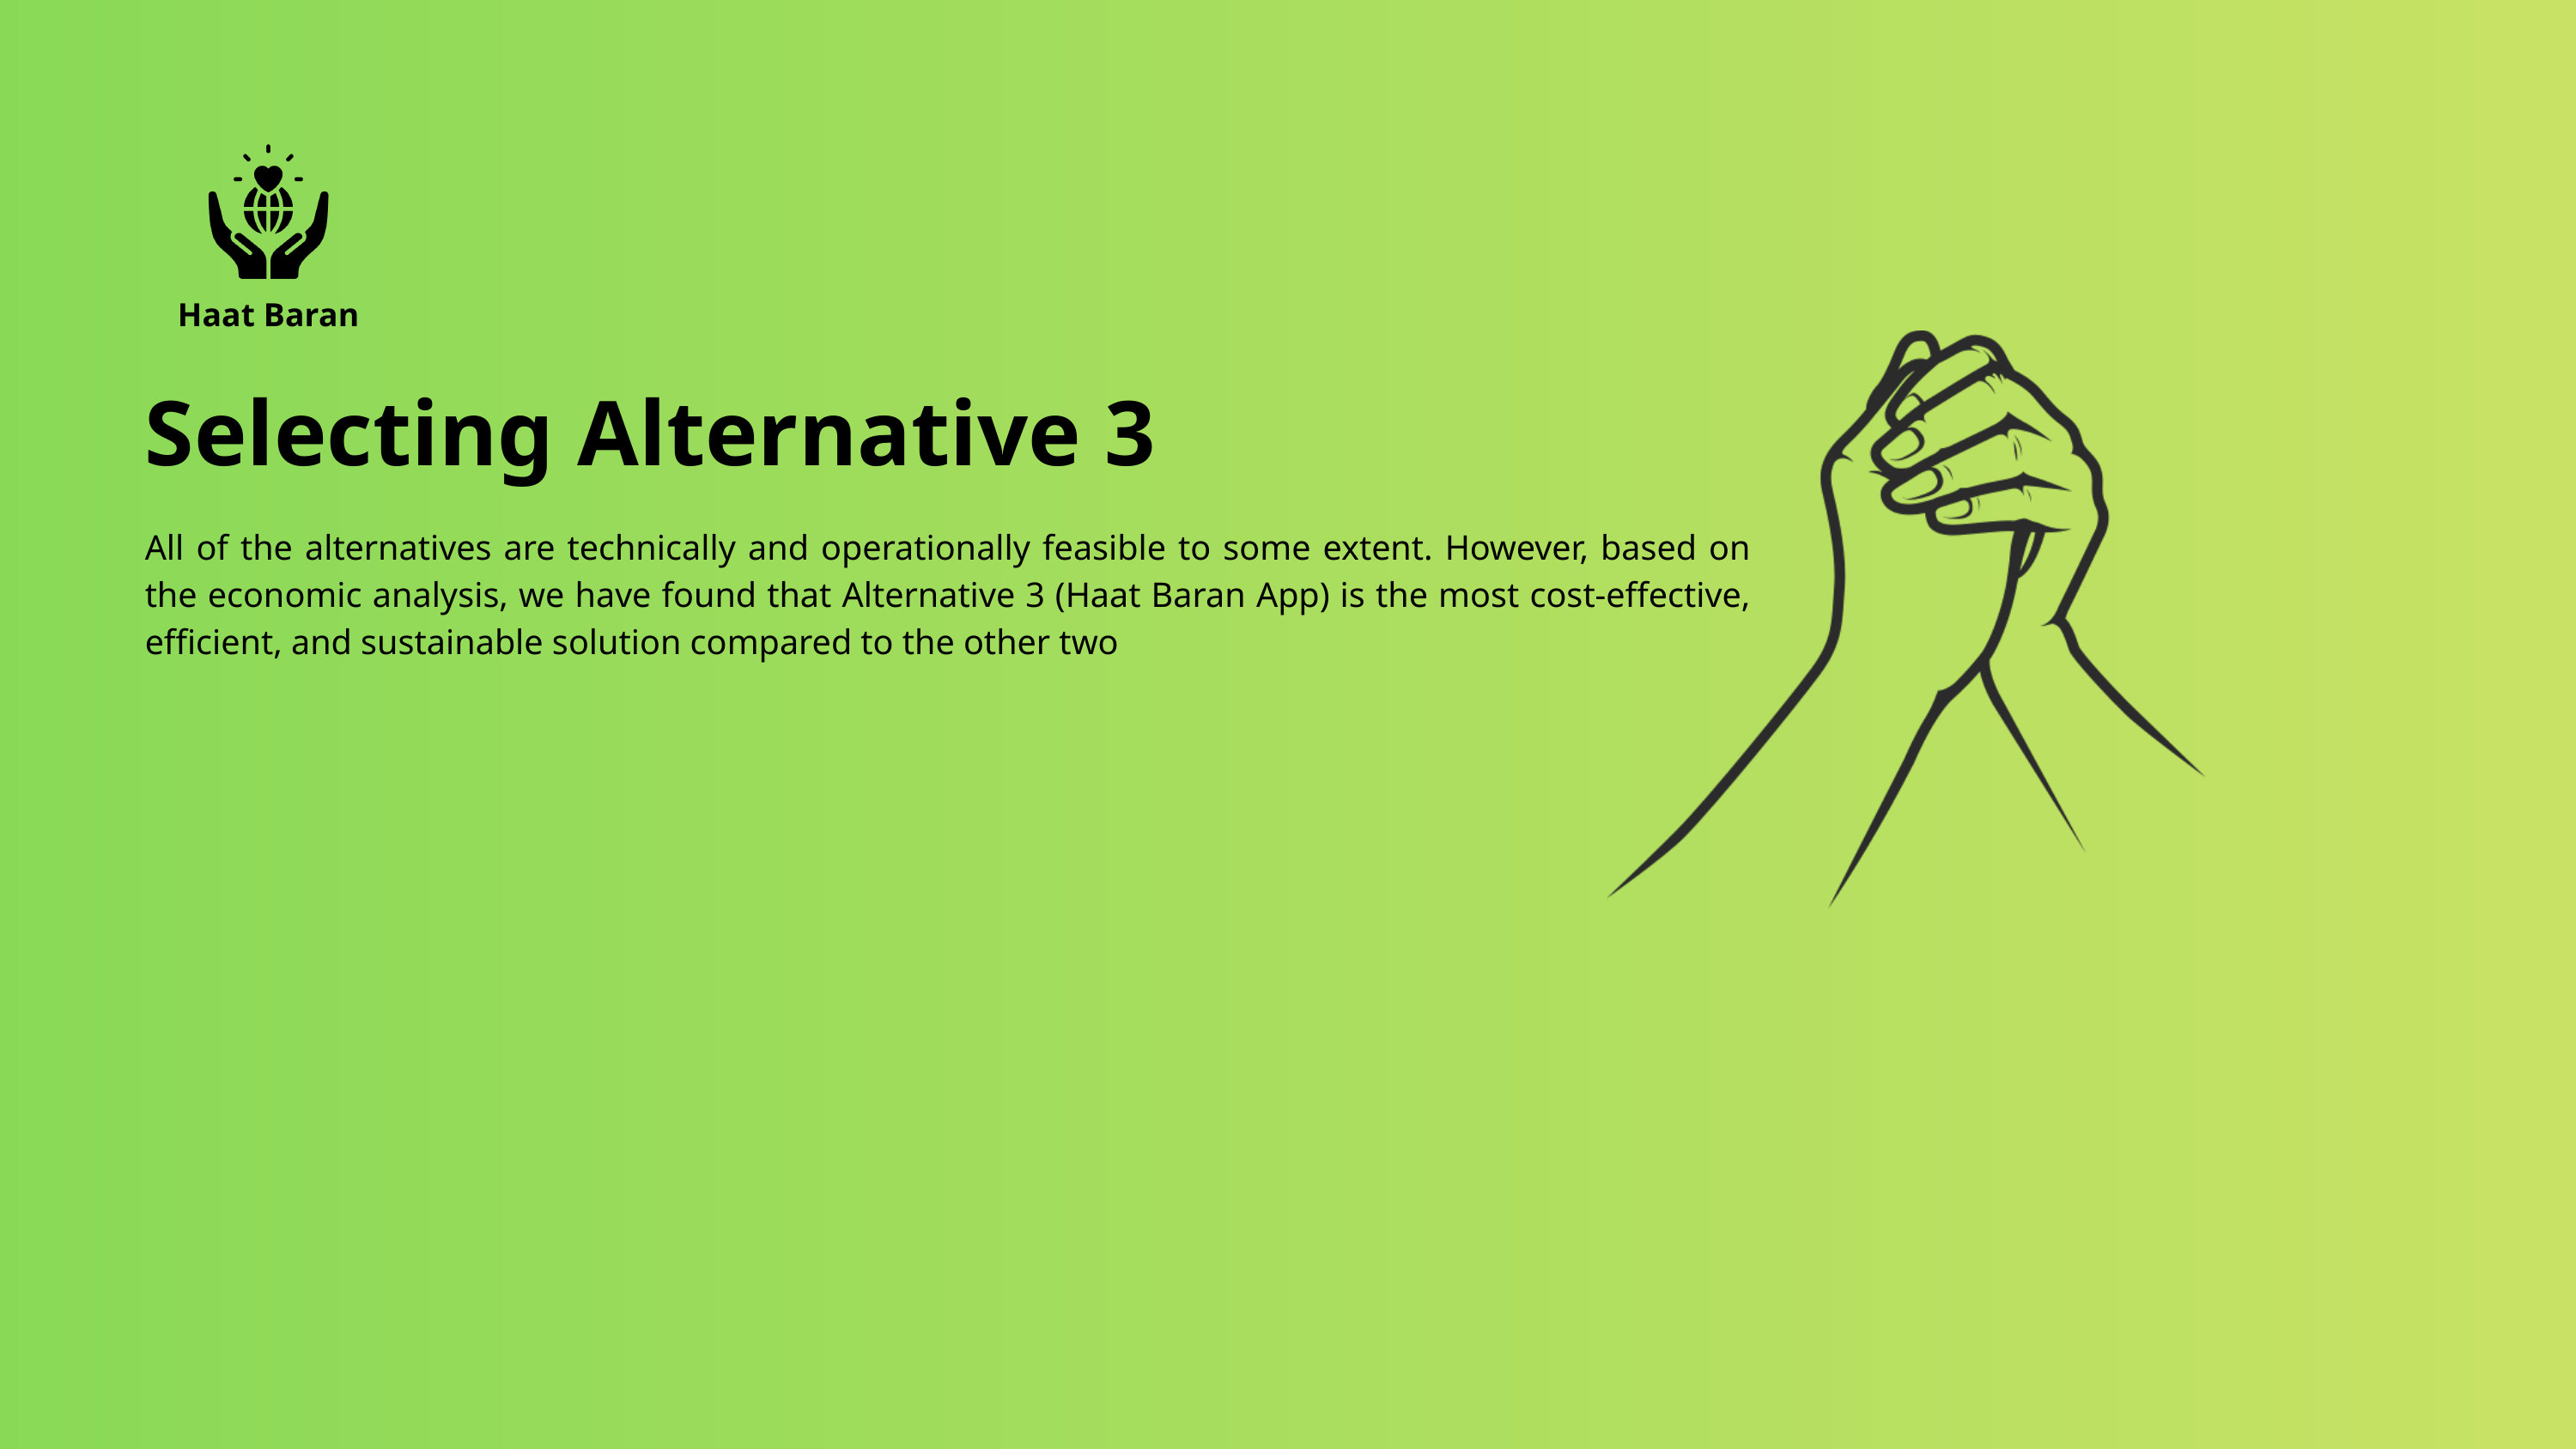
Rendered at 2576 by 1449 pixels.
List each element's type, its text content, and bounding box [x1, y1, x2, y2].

text_box All of the alternatives are technically and operationally feasible to some extent. However, based on the economic analysis, we have found that Alternative 3 (Haat Baran App) is the most cost-effective, efficient, and sustainable solution compared to the other two [144, 518, 1753, 662]
text_box [1607, 330, 2206, 911]
text_box Haat Baran [144, 288, 392, 333]
text_box [208, 144, 329, 279]
text_box Selecting Alternative 3 [144, 358, 1753, 484]
